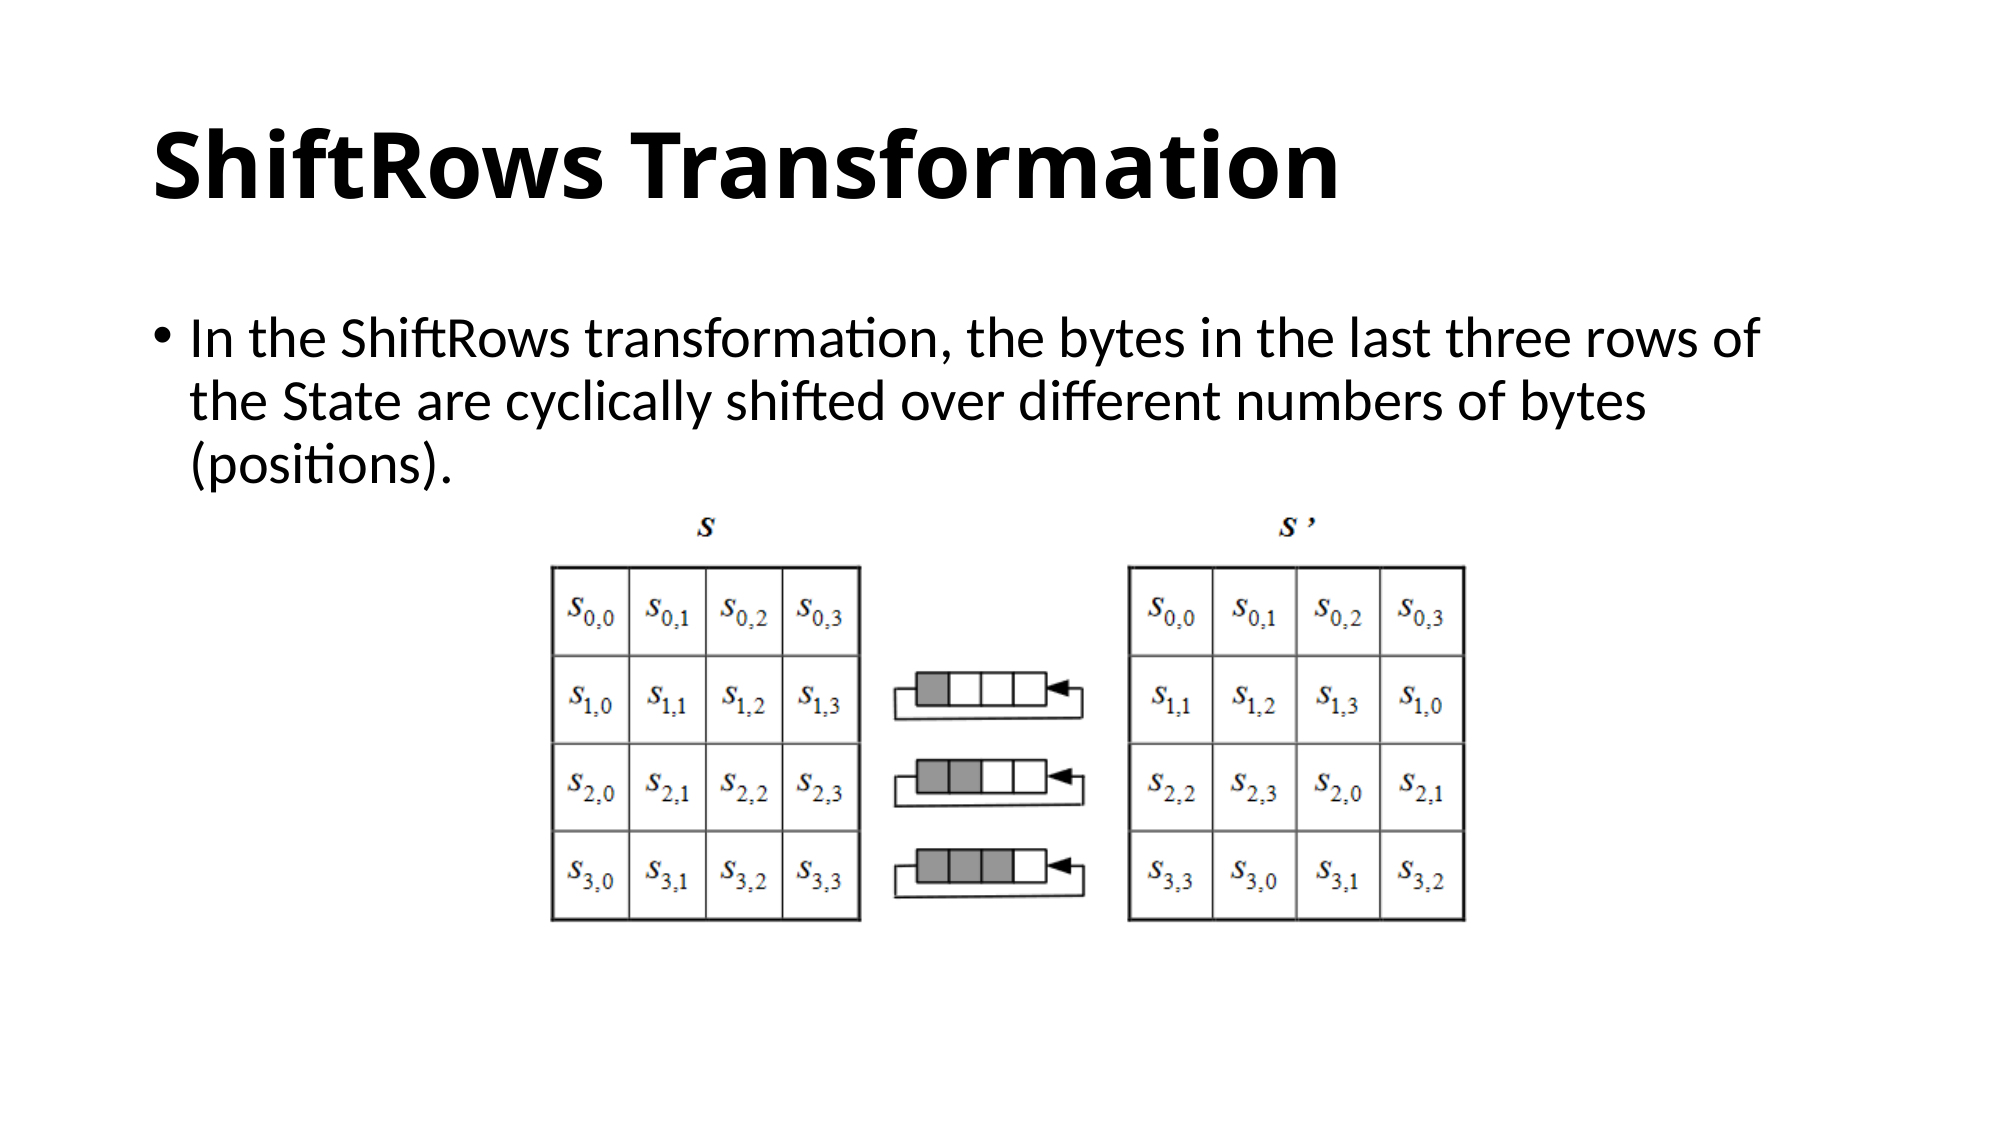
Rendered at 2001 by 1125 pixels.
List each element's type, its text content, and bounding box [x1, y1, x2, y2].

title ShiftRows Transformation [137, 59, 1863, 278]
picture [498, 507, 1553, 941]
list In the ShiftRows transformation, the bytes in the last three rows of the State are cyclically shifted over different numbers of bytes (positions). [137, 299, 1863, 1014]
